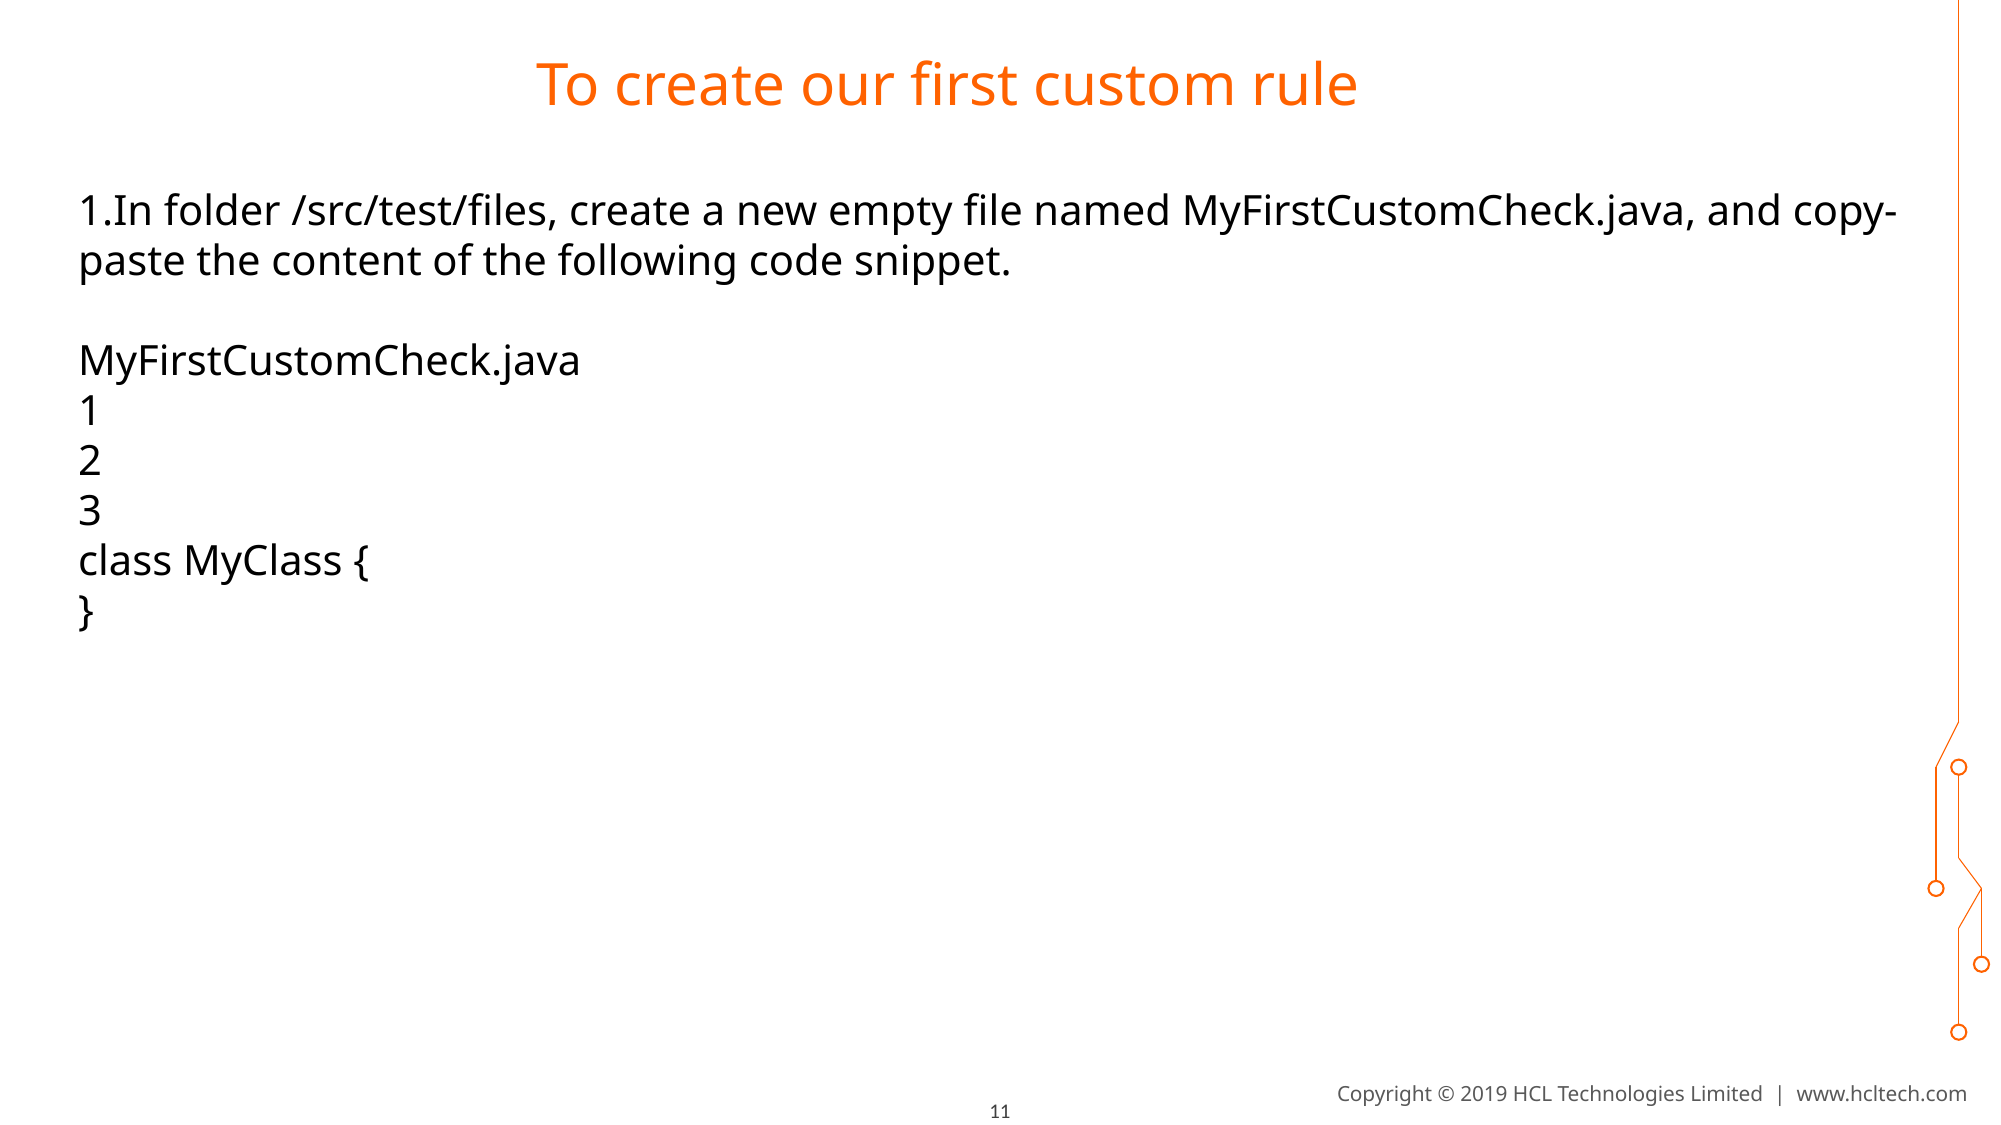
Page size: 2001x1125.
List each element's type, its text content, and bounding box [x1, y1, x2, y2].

text_box 1.In folder /src/test/files, create a new empty file named MyFirstCustomCheck.java, and copy-paste the content of the following code snippet. MyFirstCustomCheck.java 1 2 3 class MyClass { } [63, 176, 1925, 742]
title To create our first custom rule [33, 24, 1863, 148]
